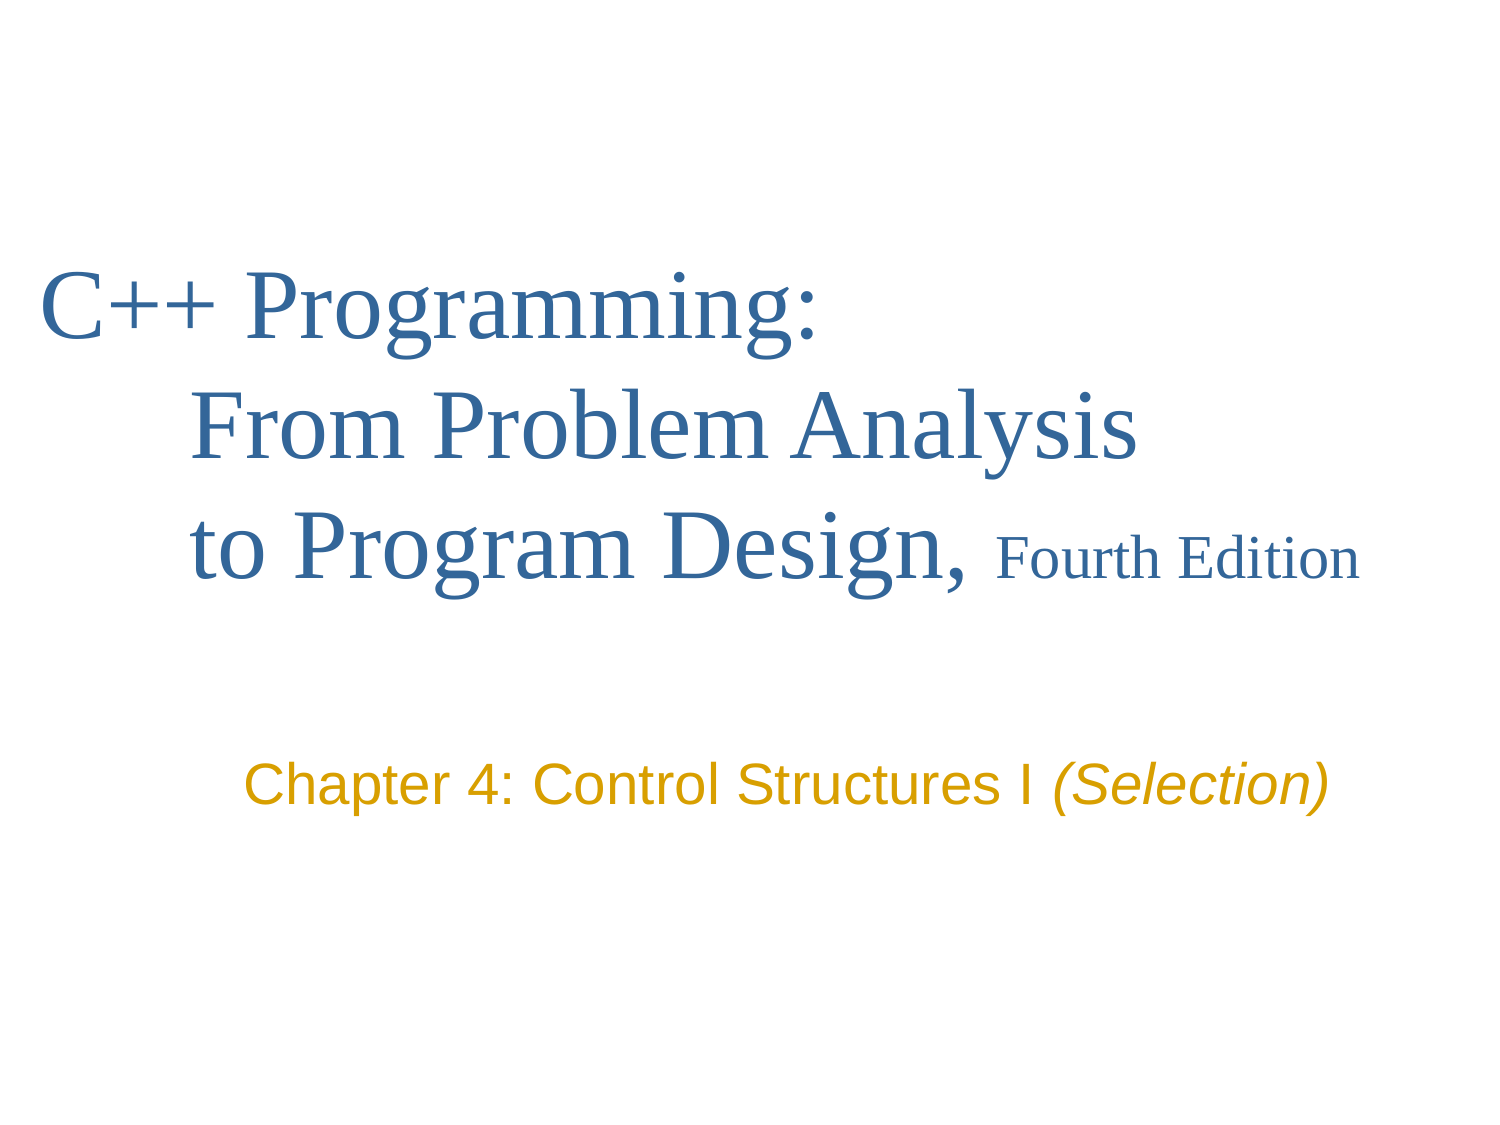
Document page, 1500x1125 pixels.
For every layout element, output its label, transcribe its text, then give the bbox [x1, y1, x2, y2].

title C++ Programming: From Problem Analysis to Program Design, Fourth Edition [24, 187, 1463, 650]
subtitle Chapter 4: Control Structures I (Selection) [225, 650, 1350, 913]
